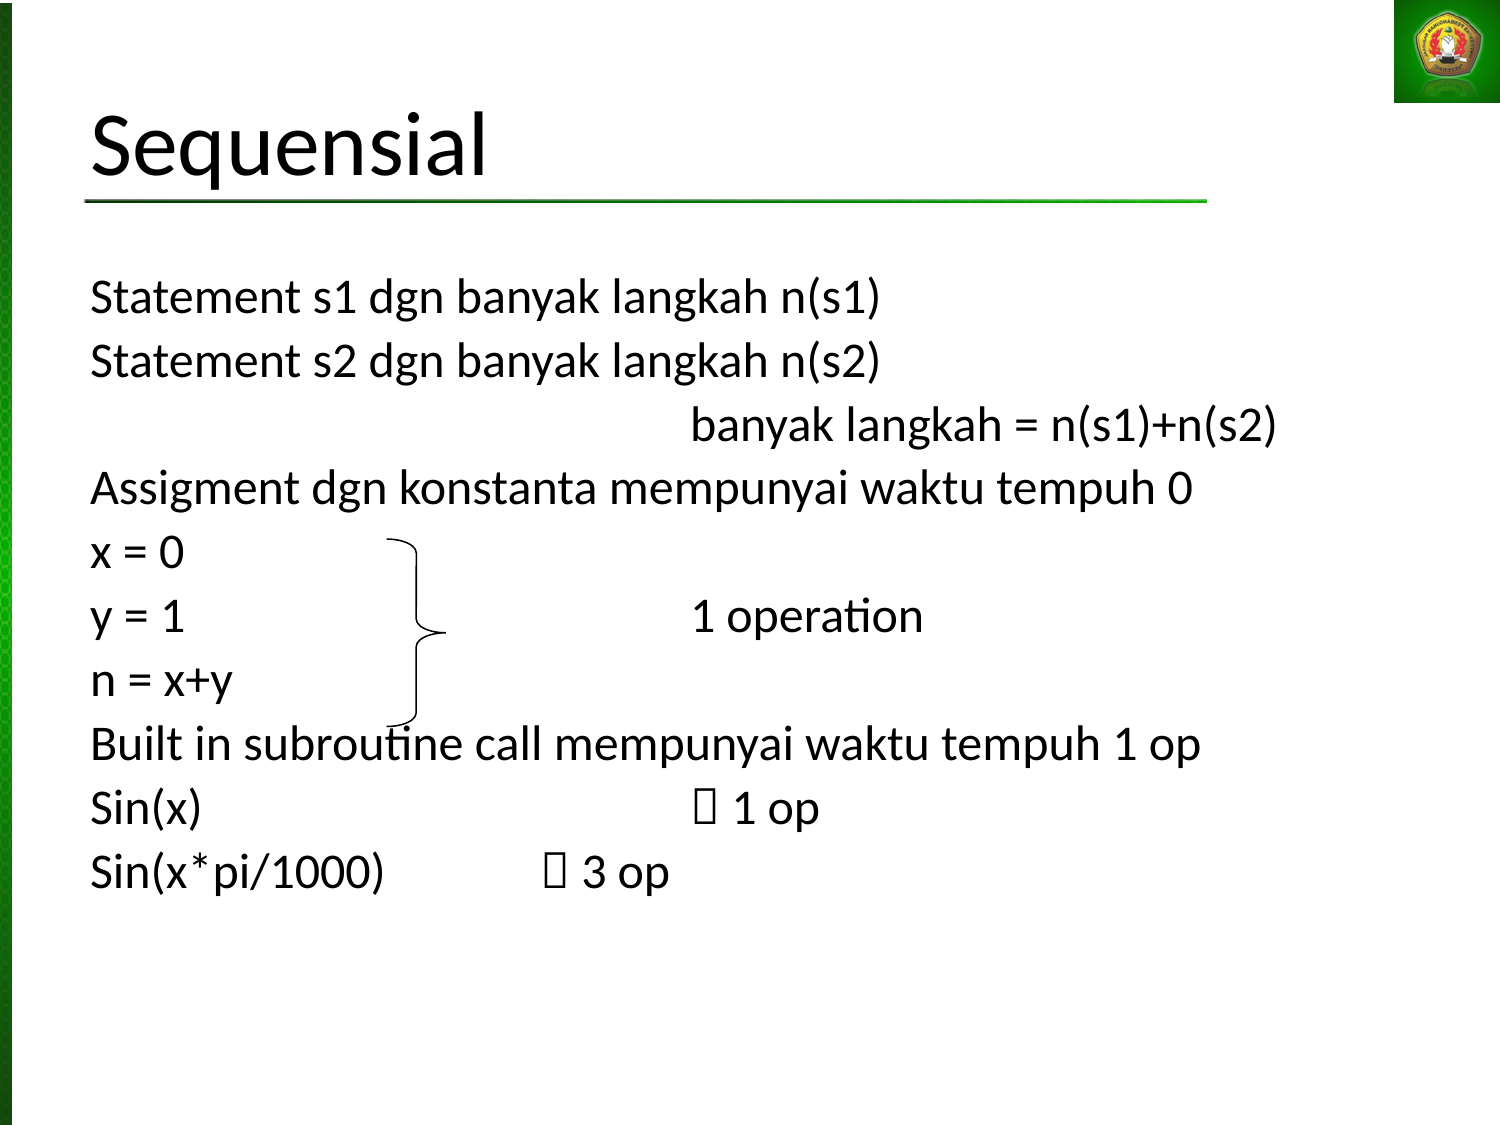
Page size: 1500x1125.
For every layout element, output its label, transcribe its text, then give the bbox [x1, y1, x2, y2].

picture [0, 3, 12, 1125]
text_box [386, 539, 446, 727]
list Statement s1 dgn banyak langkah n(s1)‏ Statement s2 dgn banyak langkah n(s2)‏ banyak langkah = n(s1)+n(s2)‏ Assigment dgn konstanta mempunyai waktu tempuh 0 x = 0 y = 1 1 operation n = x+y Built in subroutine call mempunyai waktu tempuh 1 op Sin(x)  1 op Sin(x*pi/1000)  3 op [75, 262, 1425, 1071]
title Sequensial [75, 45, 1425, 233]
picture [1394, 0, 1500, 103]
